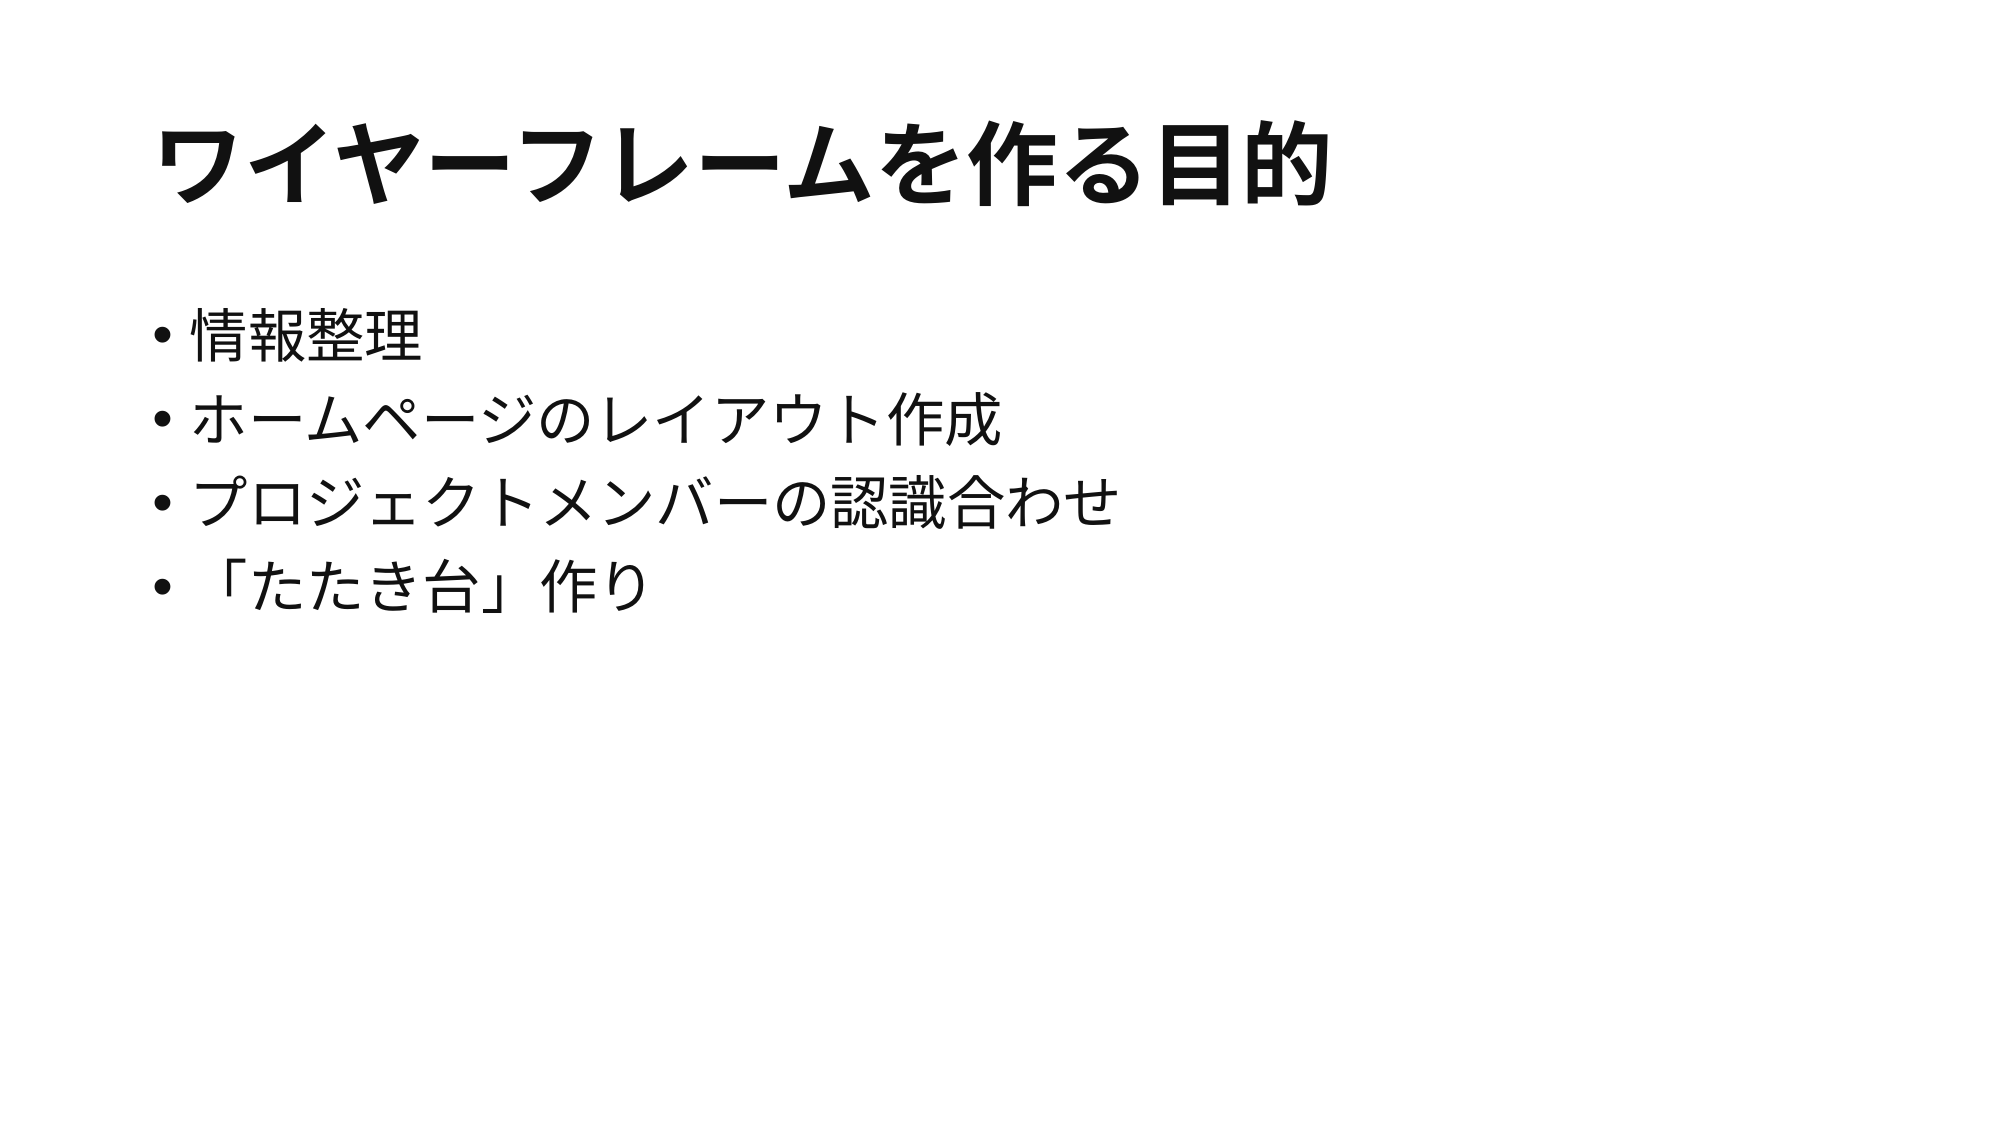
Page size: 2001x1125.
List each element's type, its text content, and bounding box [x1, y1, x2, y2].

title ワイヤーフレームを作る目的 [137, 59, 1863, 278]
list 情報整理 ホームページのレイアウト作成 プロジェクトメンバーの認識合わせ 「たたき台」作り [137, 299, 1863, 1014]
